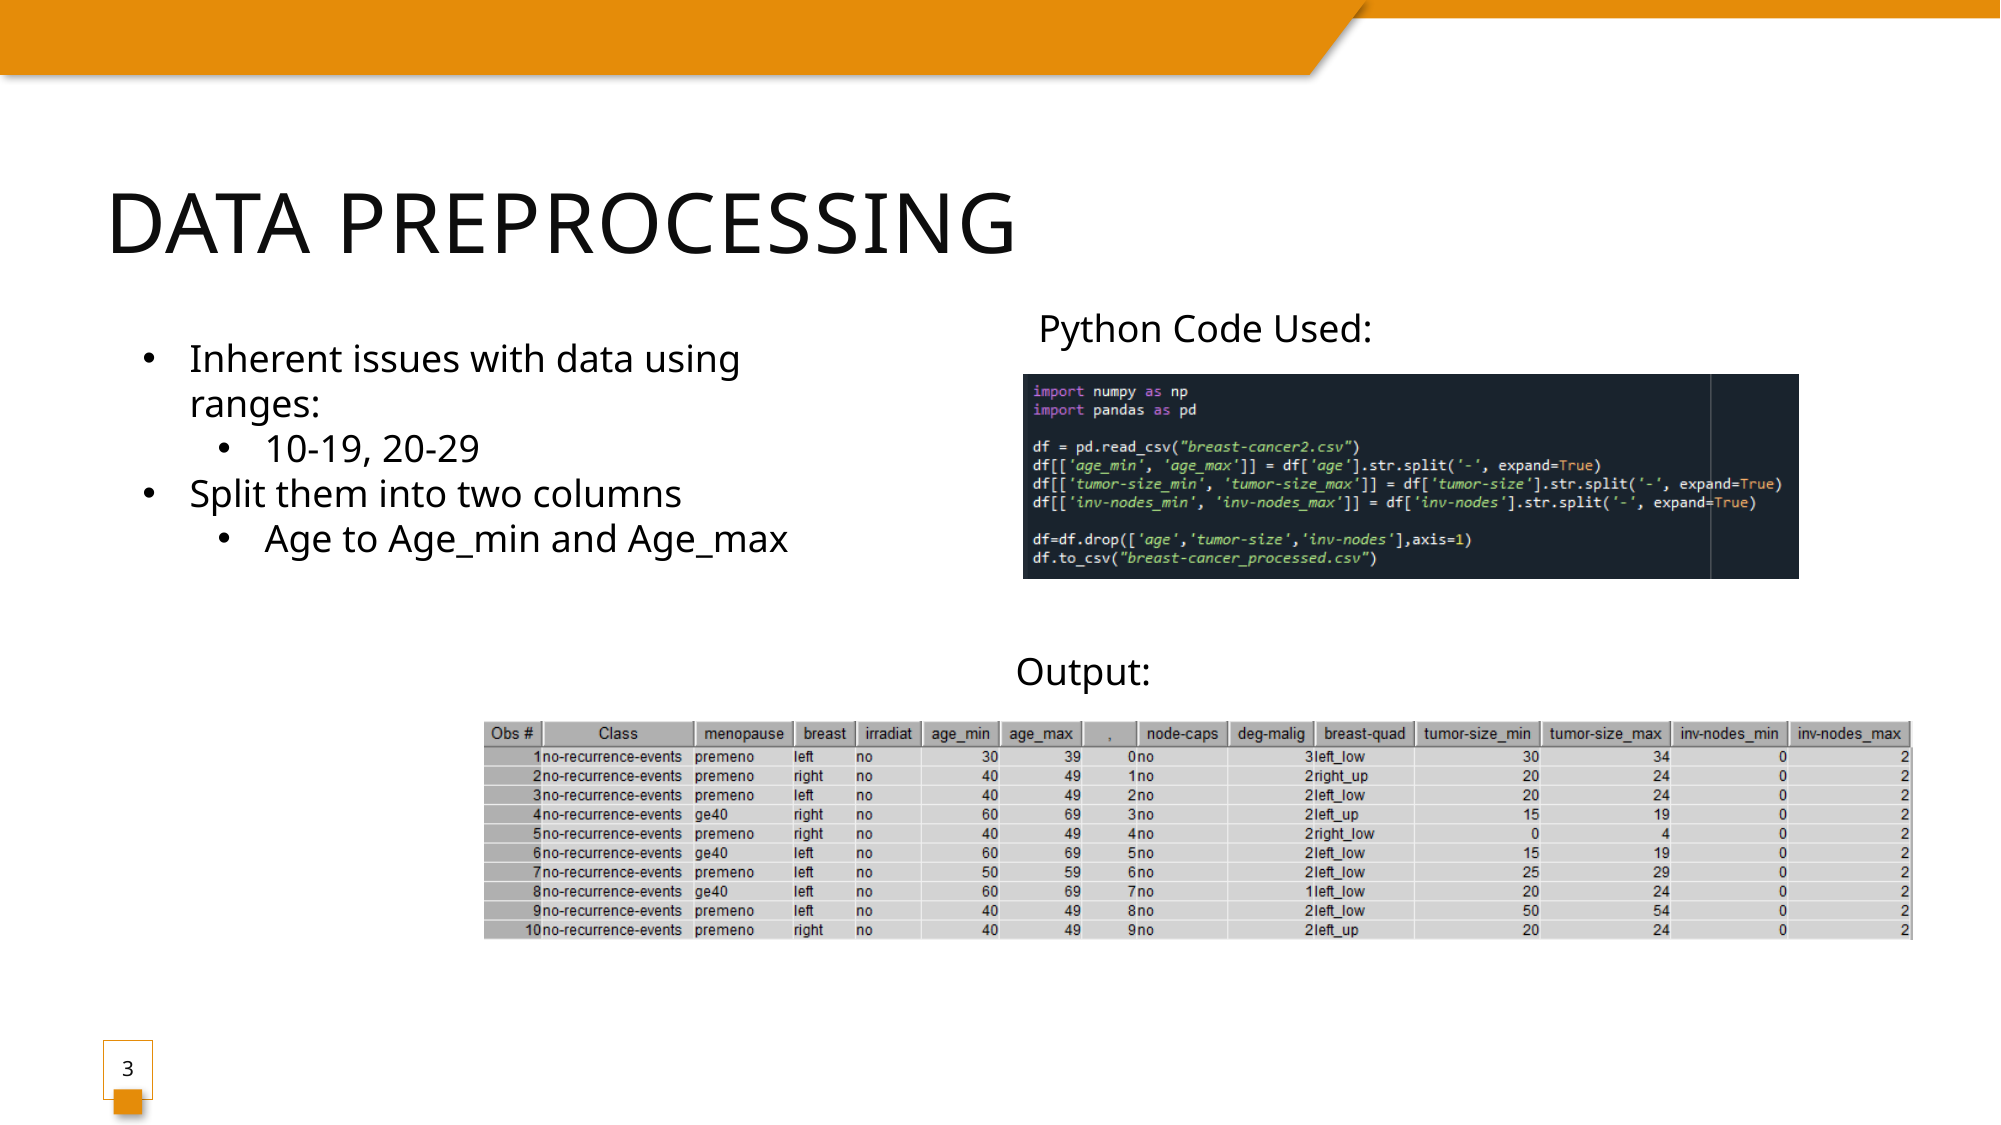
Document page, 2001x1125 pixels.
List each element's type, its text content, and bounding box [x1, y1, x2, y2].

title Data preprocessing [90, 162, 1863, 279]
text_box [113, 1089, 143, 1115]
picture [1023, 374, 1799, 579]
text_box Output: [1000, 641, 1639, 701]
slide_number 3 [103, 1040, 153, 1100]
text_box Python Code Used: [1023, 297, 1662, 358]
picture [483, 721, 1914, 940]
text_box Inherent issues with data using ranges: 10-19, 20-29 Split them into two columns Age to Age_min and Age_max [127, 327, 861, 568]
